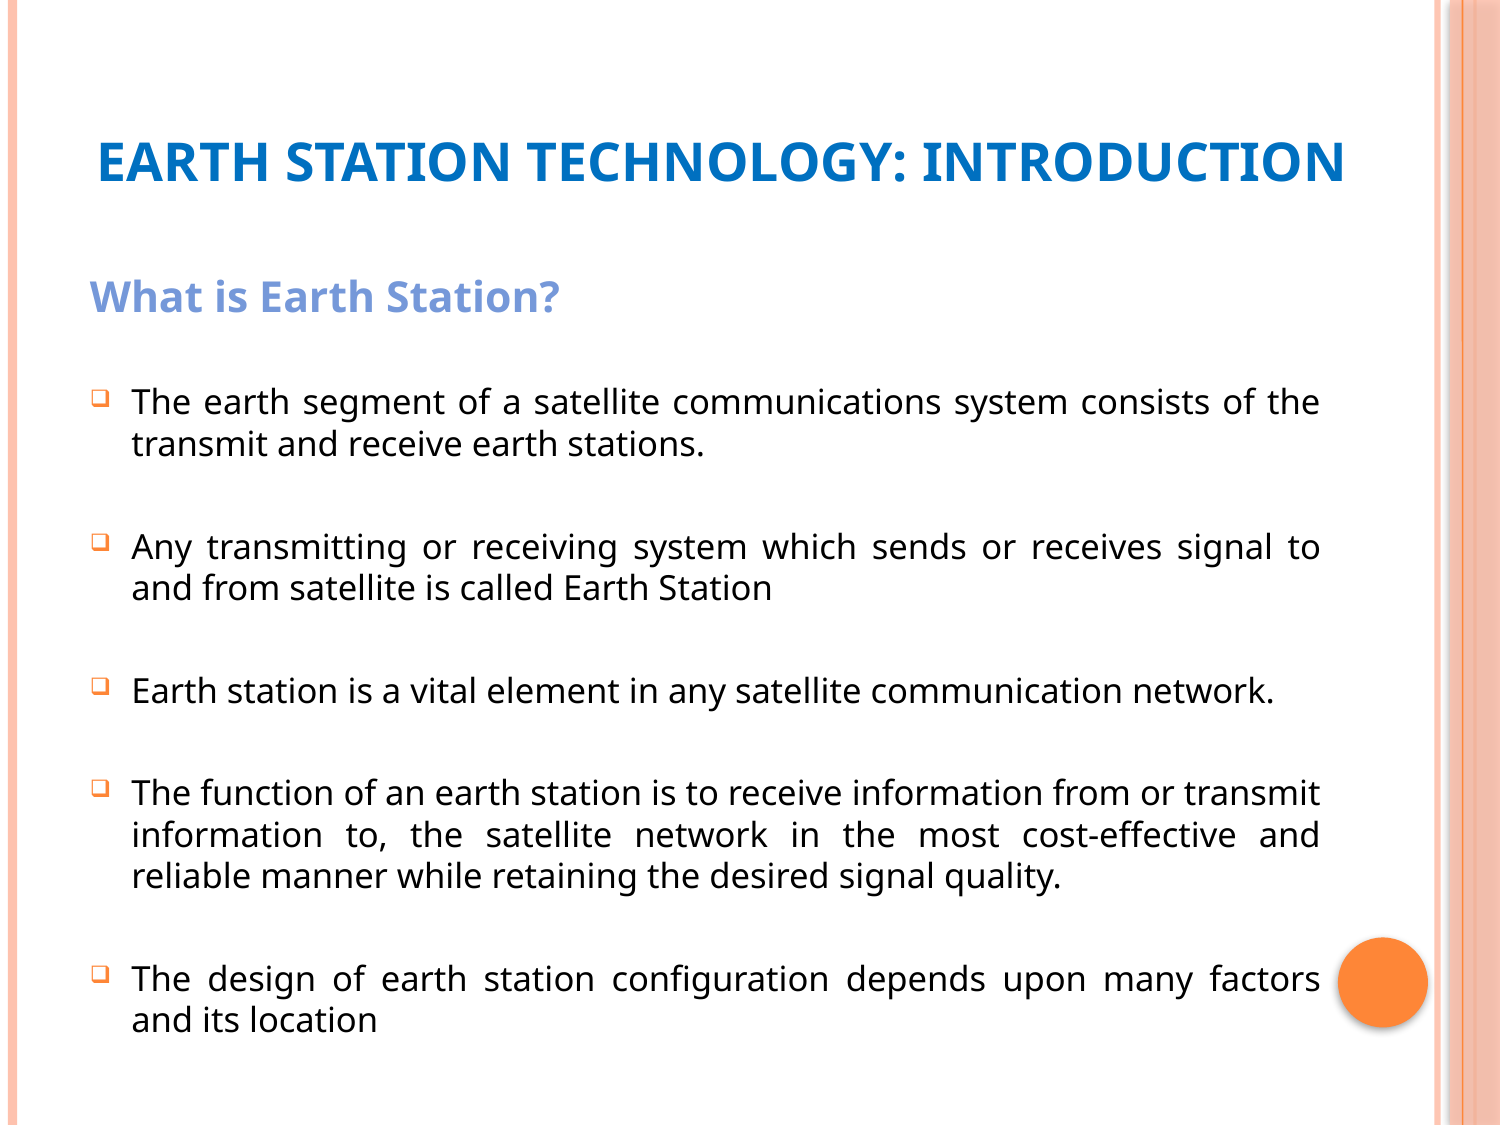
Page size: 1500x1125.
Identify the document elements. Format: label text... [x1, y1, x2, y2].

list What is Earth Station? The earth segment of a satellite communications system consists of the transmit and receive earth stations. Any transmitting or receiving system which sends or receives signal to and from satellite is called Earth Station Earth station is a vital element in any satellite communication network. The function of an earth station is to receive information from or transmit information to, the satellite network in the most cost-effective and reliable manner while retaining the desired signal quality. The design of earth station configuration depends upon many factors and its location [75, 262, 1336, 1062]
title Earth Station Technology: Introduction [82, 105, 1432, 200]
